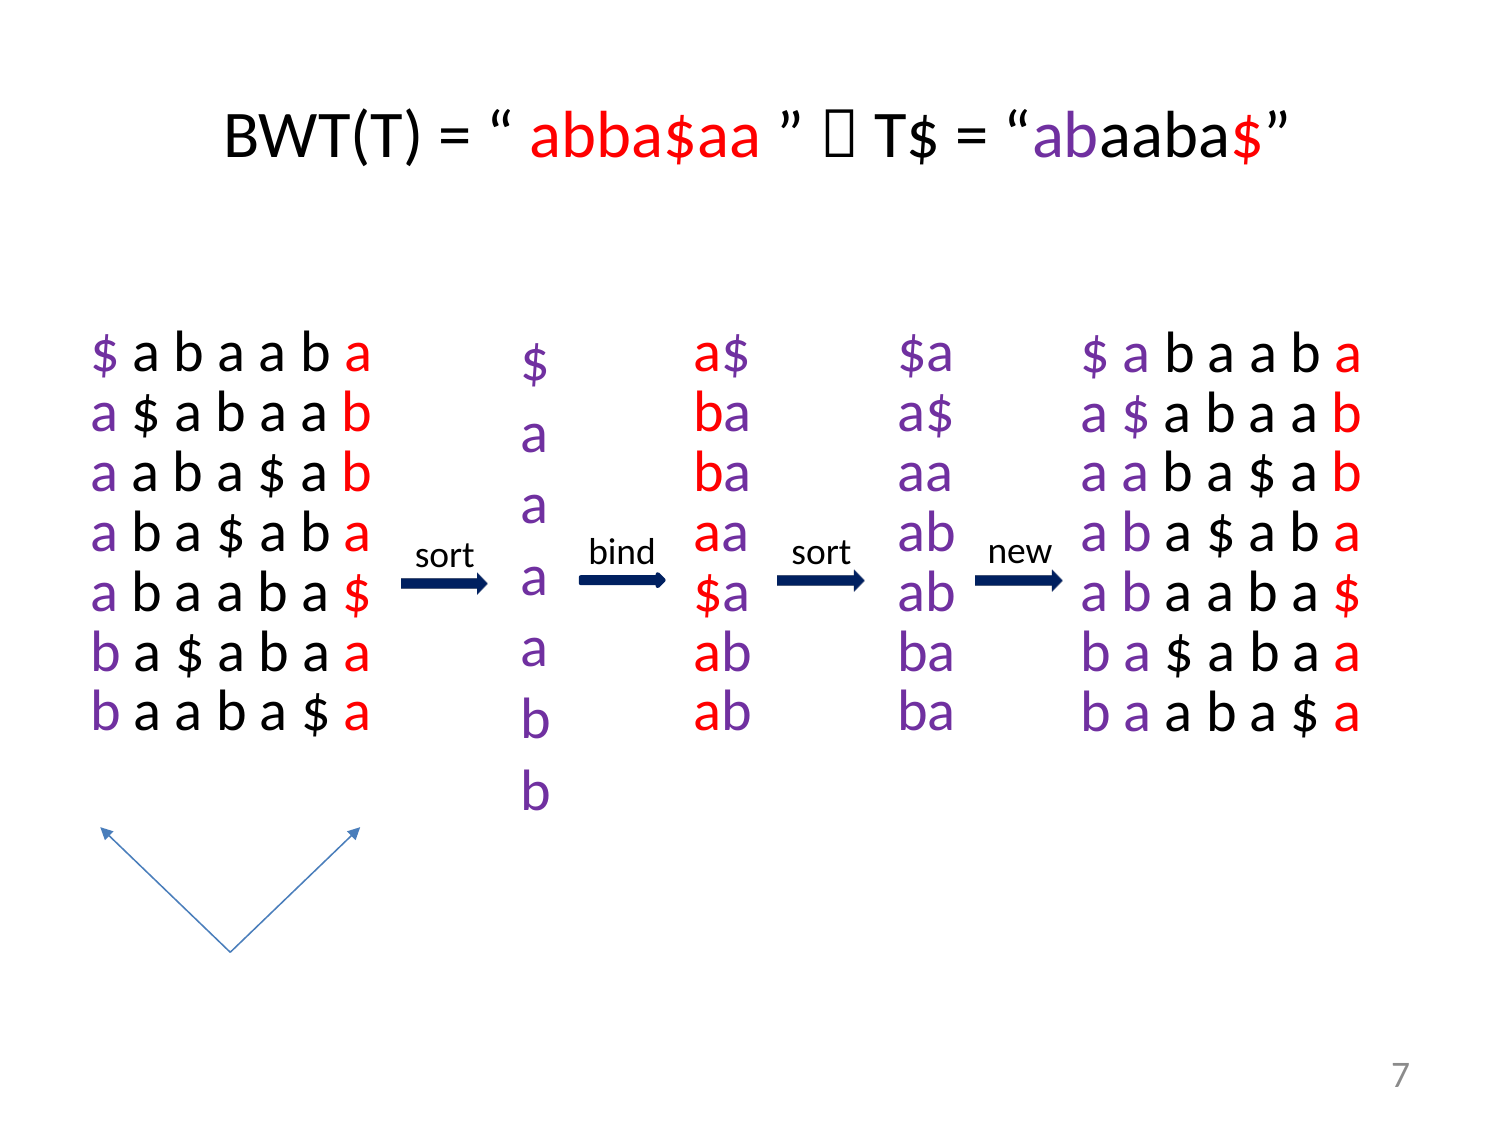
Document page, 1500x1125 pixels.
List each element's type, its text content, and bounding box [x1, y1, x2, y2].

table_cell a a b a $ a b [89, 446, 384, 506]
table_cell ba [895, 626, 984, 686]
table_cell ab [692, 686, 774, 745]
table_header $ a b a a b a [1079, 327, 1374, 387]
table_cell a [519, 401, 568, 473]
table_cell b [519, 687, 568, 759]
table_header $ [519, 329, 568, 401]
table_cell ab [692, 626, 774, 686]
table_cell a [519, 616, 568, 687]
picture [975, 569, 1064, 592]
table_cell a b a $ a b a [89, 506, 384, 566]
picture [777, 568, 865, 592]
table_header $a [895, 326, 984, 386]
table_cell a$ [895, 386, 984, 446]
table_cell b a a b a $ a [1079, 686, 1374, 746]
table_cell a $ a b a a b [1079, 387, 1374, 447]
table_cell ba [692, 446, 774, 506]
table_cell a b a a b a $ [89, 566, 384, 626]
text_box [578, 580, 666, 588]
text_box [229, 826, 361, 953]
table_cell a b a a b a $ [1079, 566, 1374, 626]
table_cell a $ a b a a b [89, 386, 384, 446]
table_cell ab [895, 566, 984, 626]
slide_number 7 [1074, 1042, 1425, 1103]
table_cell b a a b a $ a [89, 686, 384, 745]
table_cell ba [692, 386, 774, 446]
table_header $ a b a a b a [89, 326, 384, 386]
table_cell a b a $ a b a [1079, 506, 1374, 566]
table_header a$ [692, 326, 774, 386]
table_cell aa [692, 506, 774, 566]
table_cell b [519, 759, 568, 830]
text_box sort [776, 519, 867, 570]
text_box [100, 826, 228, 953]
picture [400, 572, 489, 595]
text_box sort [400, 522, 490, 572]
table_cell ab [895, 506, 984, 566]
text_box bind [573, 519, 671, 580]
table_cell b a $ a b a a [1079, 626, 1374, 686]
table_cell a a b a $ a b [1079, 447, 1374, 506]
text_box new [972, 519, 1068, 573]
table_cell aa [895, 446, 984, 506]
title BWT(T) = “ abba$aa ”  T$ = “abaaba$” [75, 36, 1425, 225]
table_cell a [519, 473, 568, 544]
table_cell b a $ a b a a [89, 626, 384, 686]
table_cell ba [895, 686, 984, 745]
table_cell $a [692, 566, 774, 626]
table_cell a [519, 544, 568, 616]
